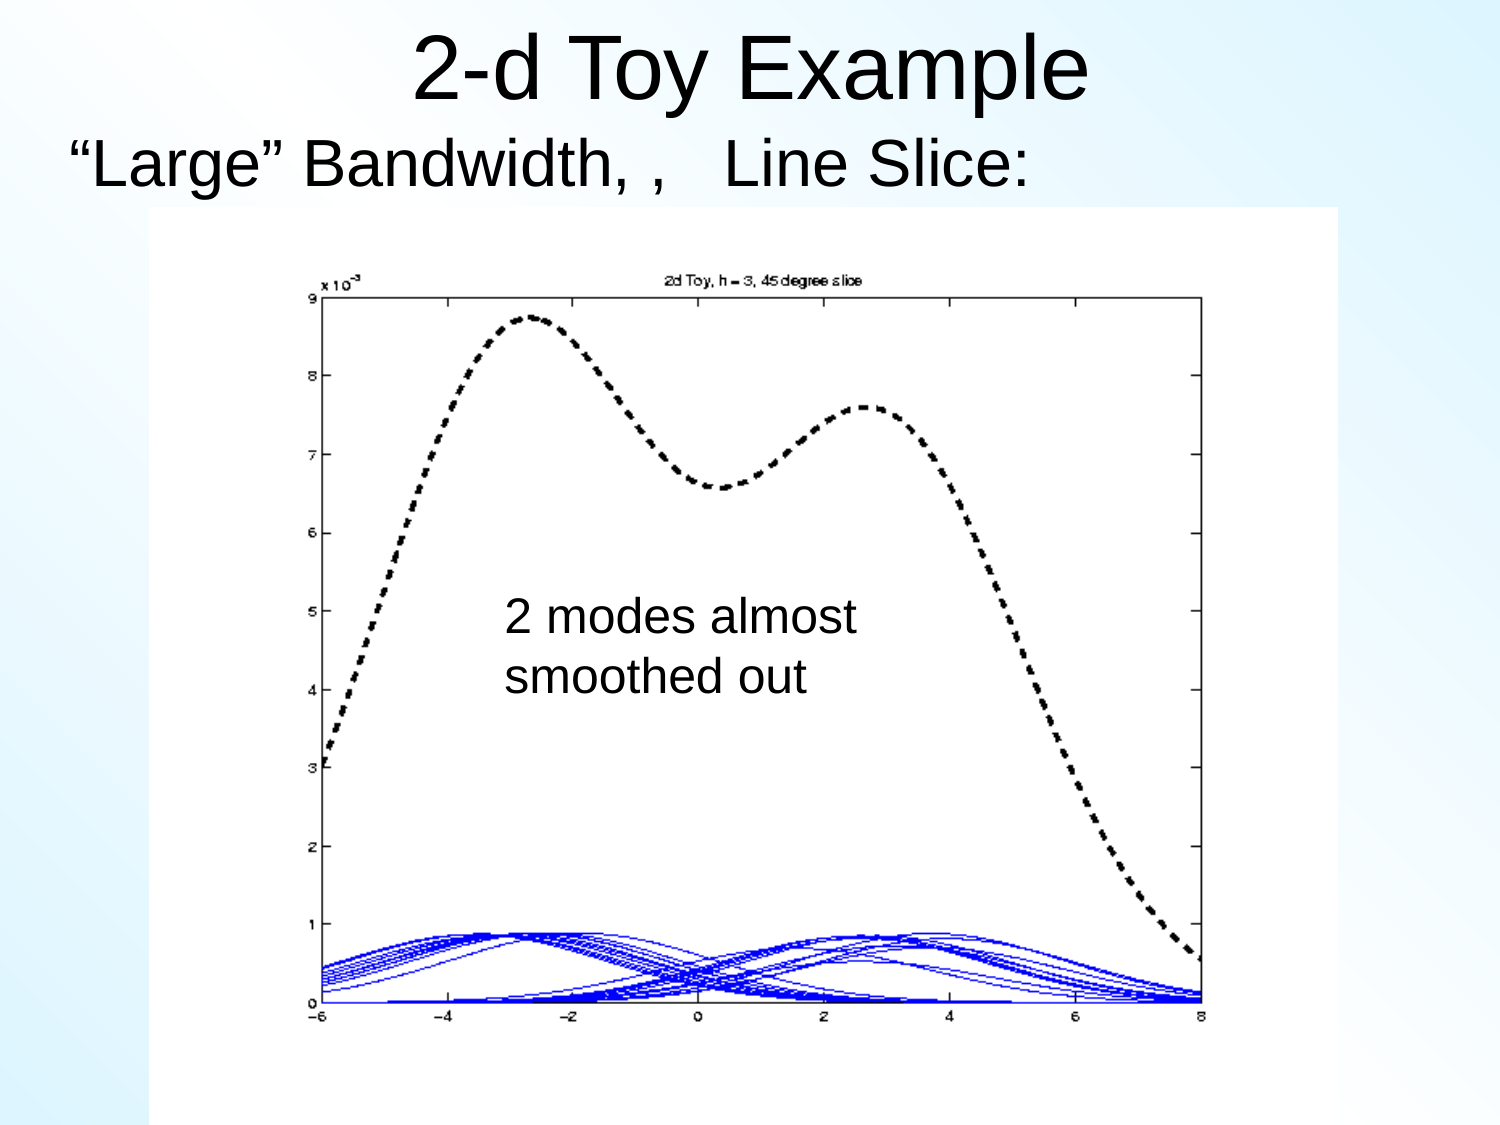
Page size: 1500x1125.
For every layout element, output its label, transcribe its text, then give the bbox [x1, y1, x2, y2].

picture [148, 207, 1338, 1125]
title 2-d Toy Example [54, 0, 1450, 125]
